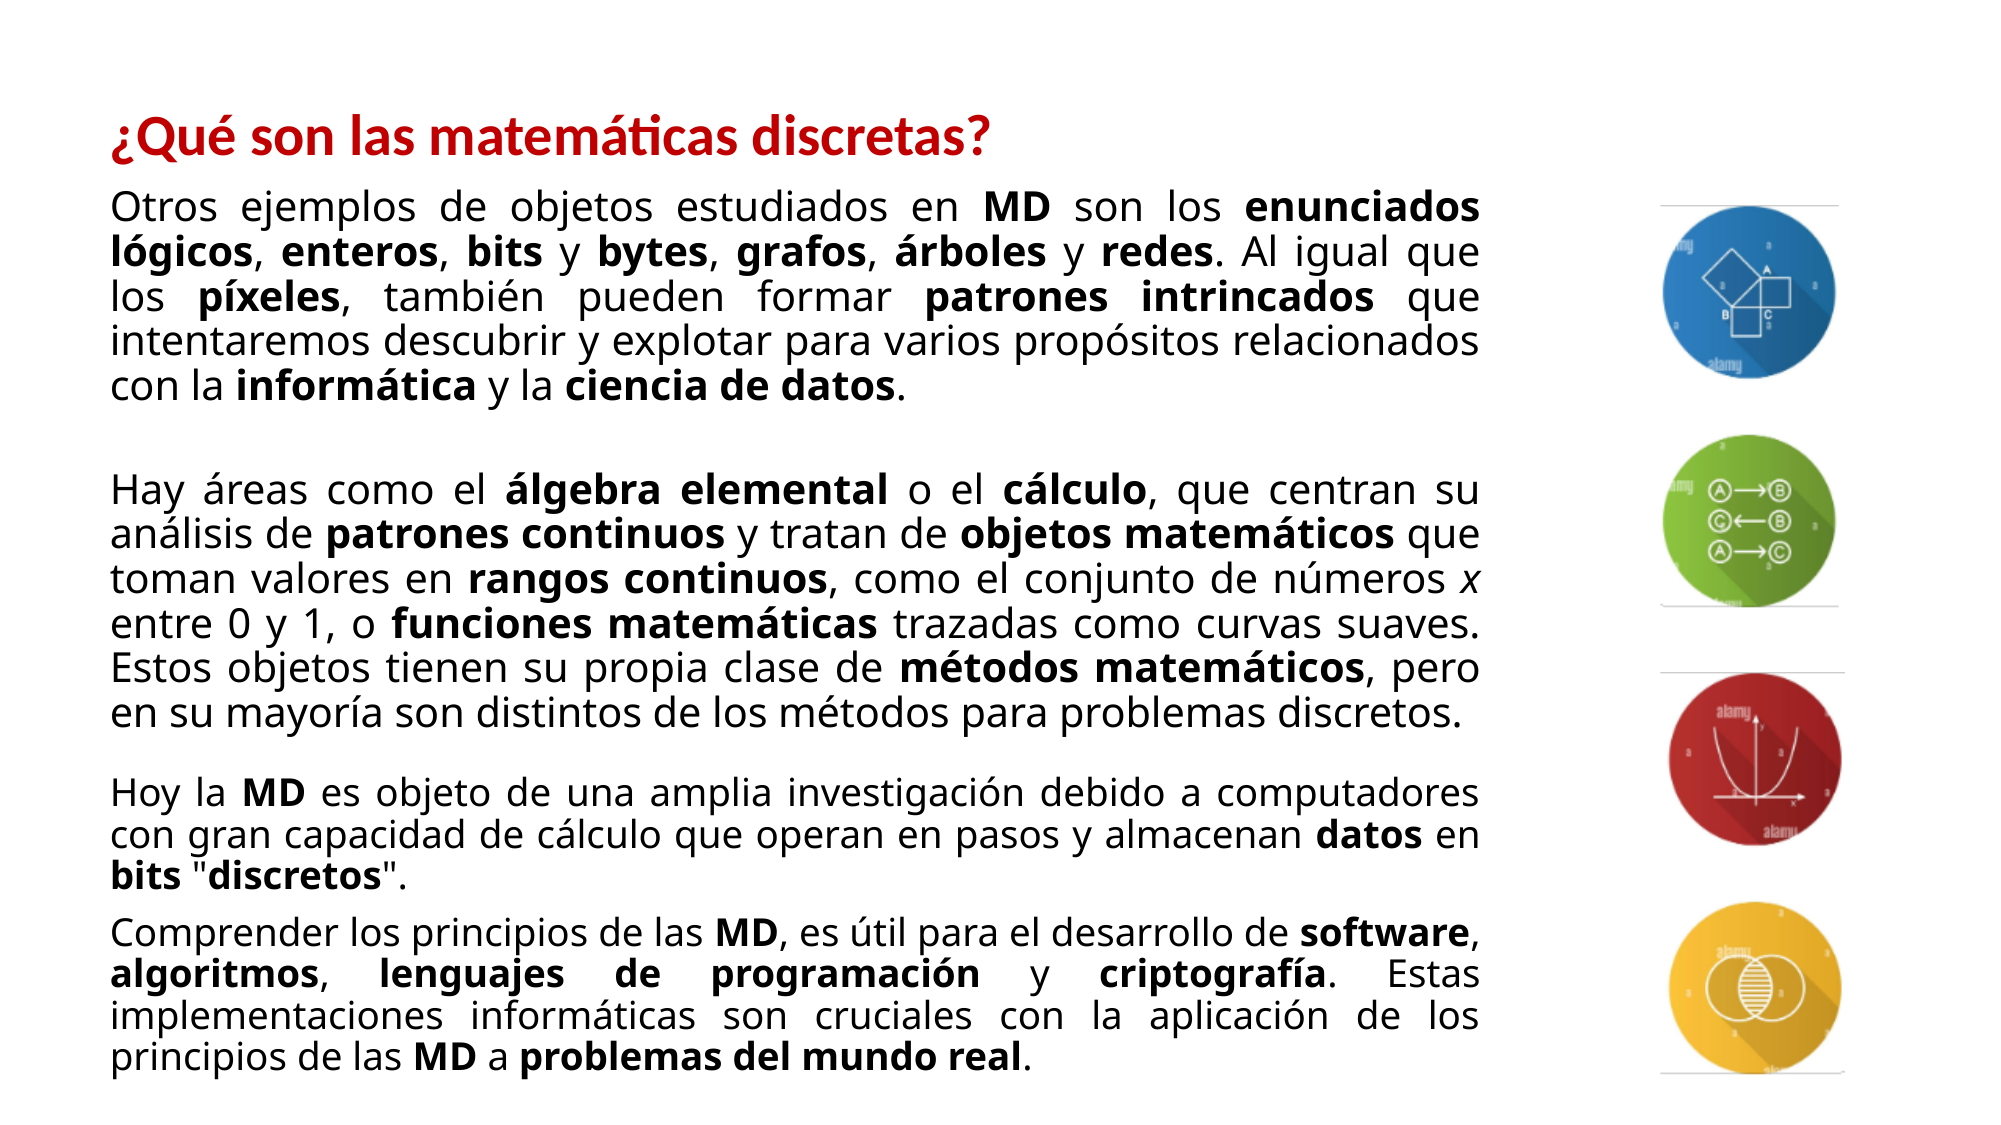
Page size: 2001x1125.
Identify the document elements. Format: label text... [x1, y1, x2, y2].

list Otros ejemplos de objetos estudiados en MD son los enunciados lógicos, enteros, bits y bytes, grafos, árboles y redes. Al igual que los píxeles, también pueden formar patrones intrincados que intentaremos descubrir y explotar para varios propósitos relacionados con la informática y la ciencia de datos. Hay áreas como el álgebra elemental o el cálculo, que centran su análisis de patrones continuos y tratan de objetos matemáticos que toman valores en rangos continuos, como el conjunto de números x entre 0 y 1, o funciones matemáticas trazadas como curvas suaves. Estos objetos tienen su propia clase de métodos matemáticos, pero en su mayoría son distintos de los métodos para problemas discretos. Hoy la MD es objeto de una amplia investigación debido a computadores con gran capacidad de cálculo que operan en pasos y almacenan datos en bits "discretos". Comprender los principios de las MD, es útil para el desarrollo de software, algoritmos, lenguajes de programación y criptografía. Estas implementaciones informáticas son cruciales con la aplicación de los principios de las MD a problemas del mundo real. [94, 178, 1496, 1125]
picture [1660, 205, 1839, 609]
text_box ¿Qué son las matemáticas discretas? [94, 90, 1127, 175]
picture [1660, 672, 1845, 1076]
